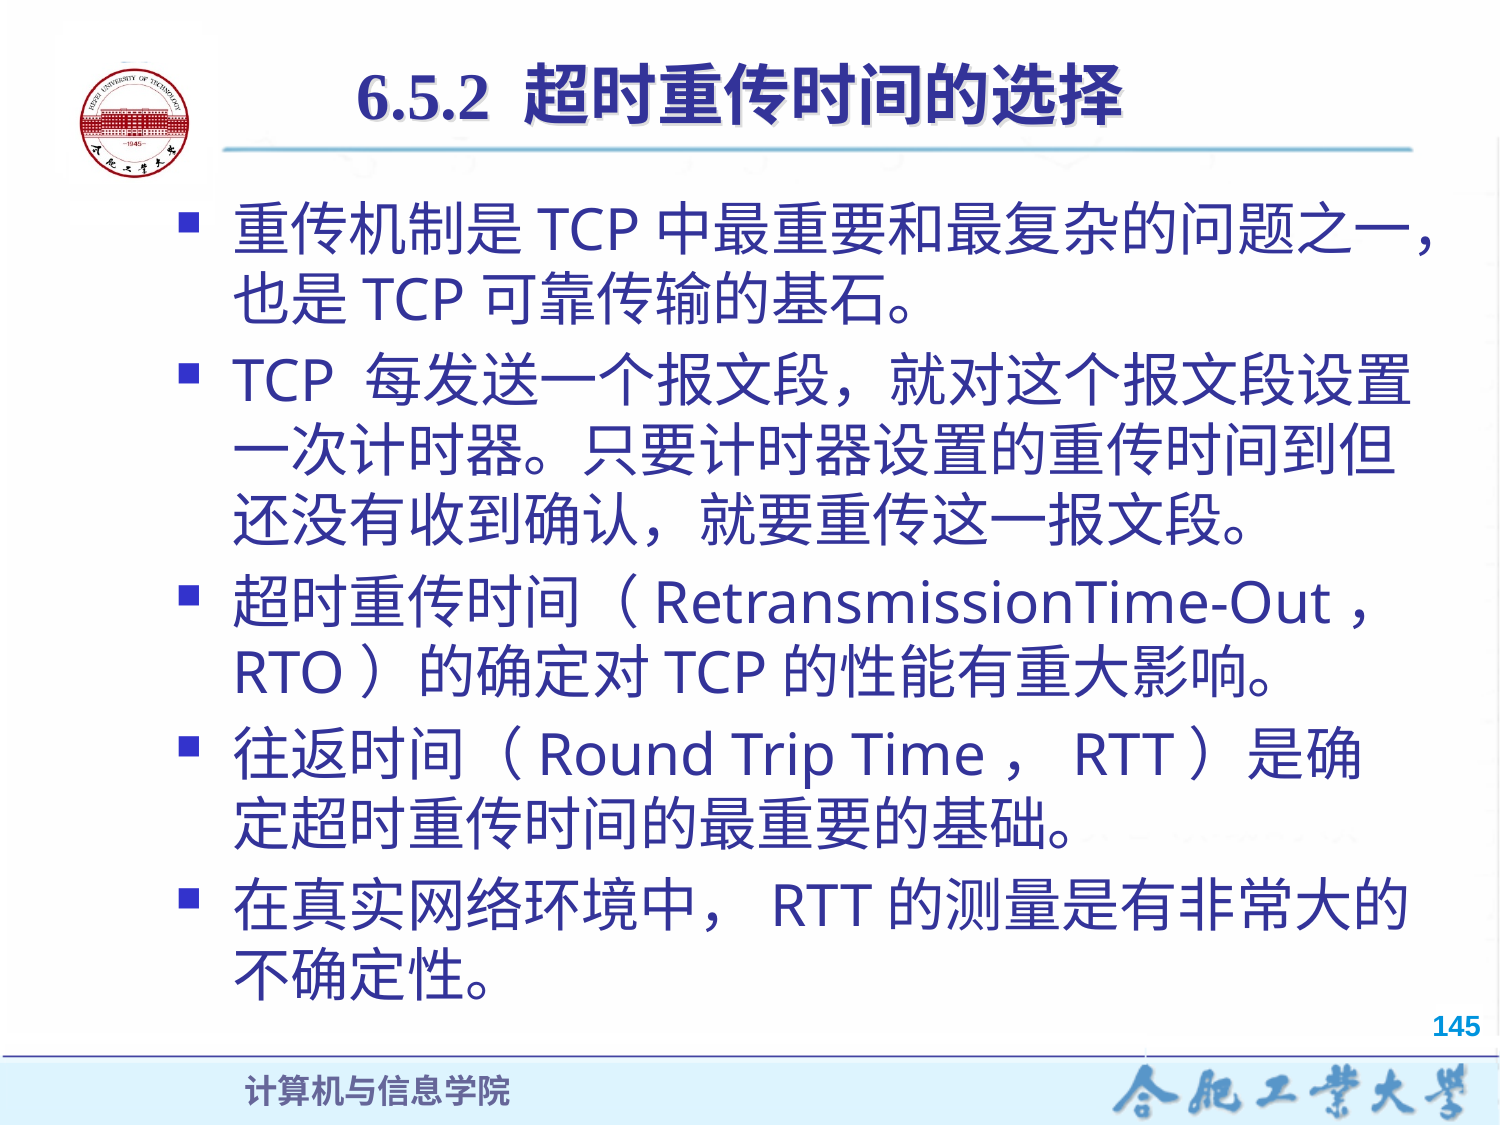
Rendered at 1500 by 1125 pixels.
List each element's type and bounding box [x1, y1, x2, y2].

text_box [160, 184, 1436, 1035]
picture [0, 0, 1500, 1125]
title [159, 36, 1322, 149]
